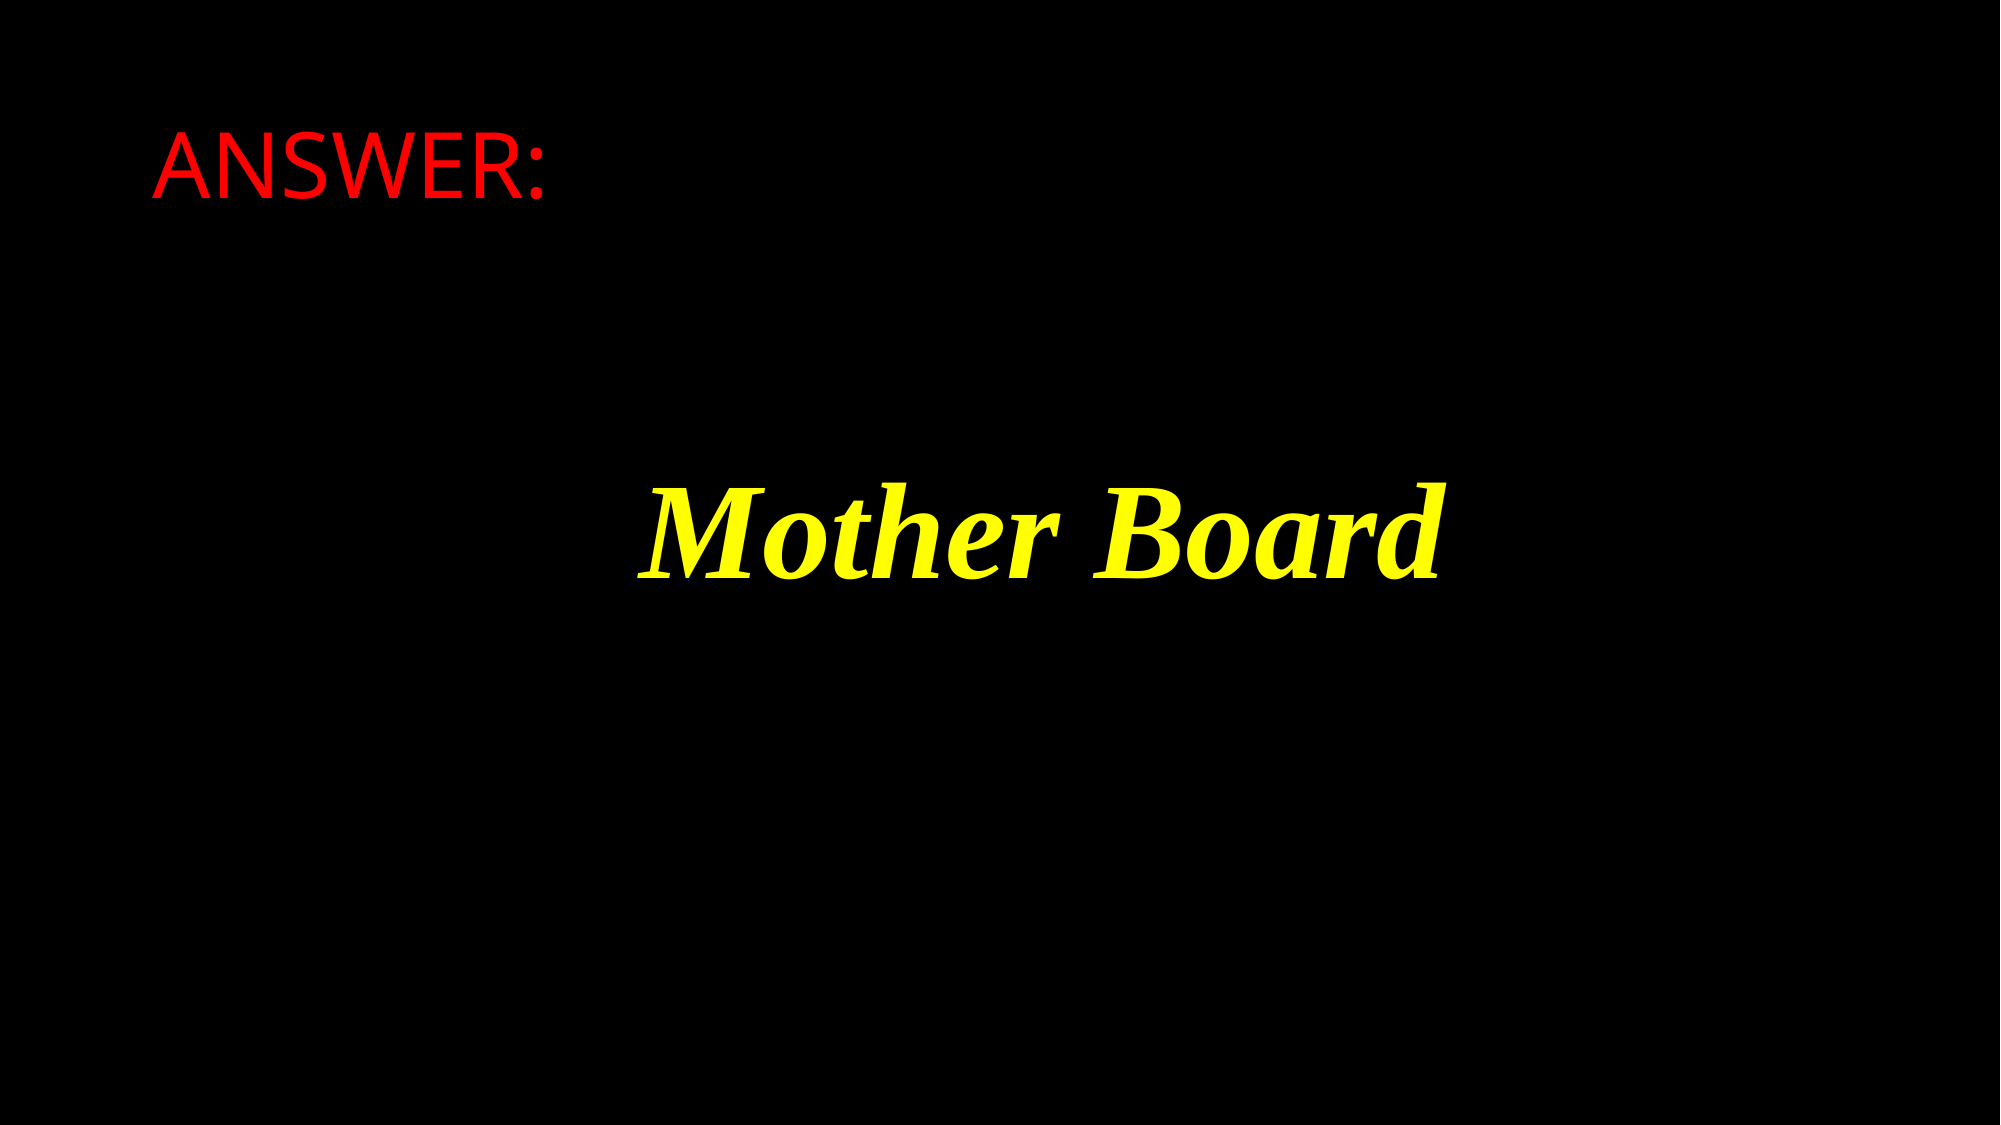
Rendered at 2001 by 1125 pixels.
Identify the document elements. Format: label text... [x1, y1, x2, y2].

title ANSWER: [137, 59, 1863, 278]
list Mother Board [399, 292, 1675, 776]
